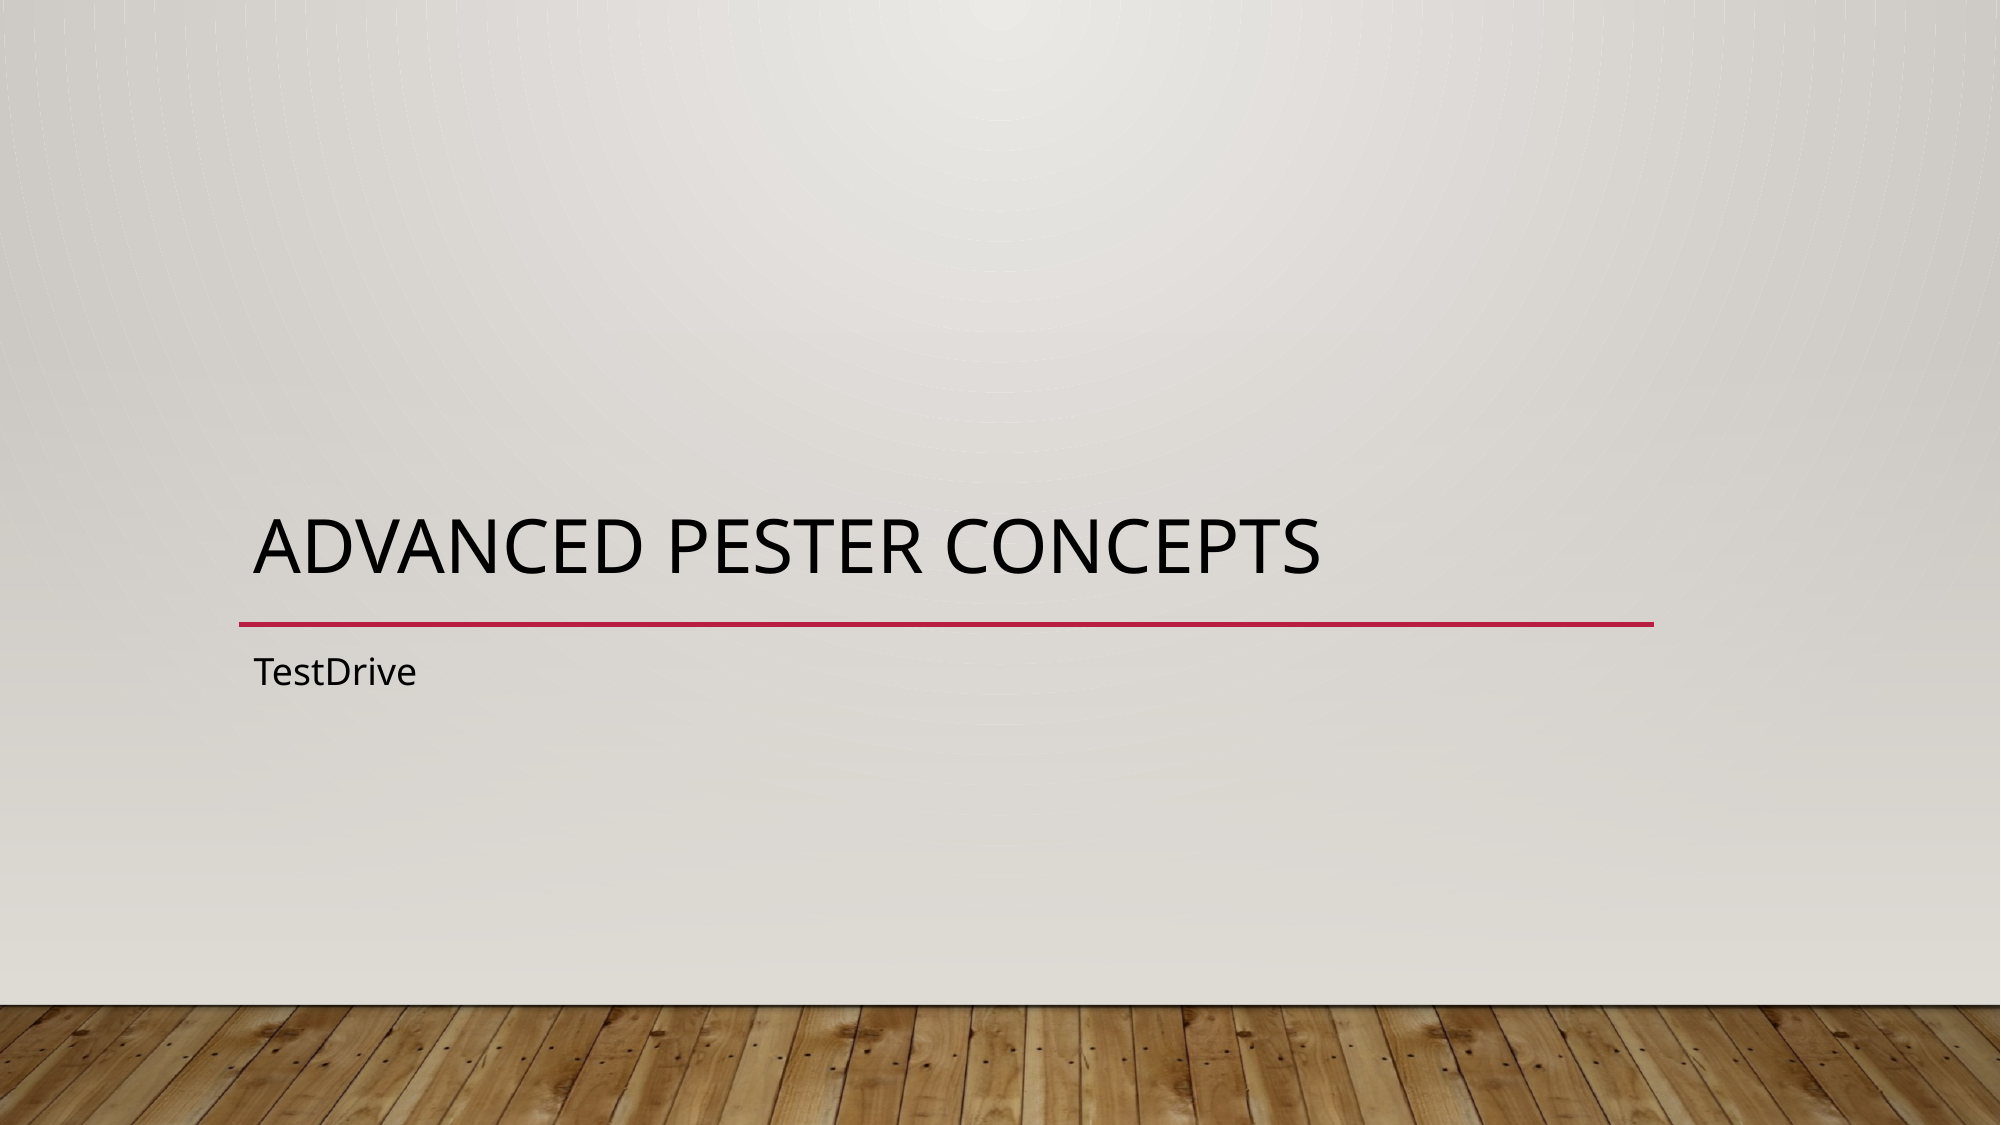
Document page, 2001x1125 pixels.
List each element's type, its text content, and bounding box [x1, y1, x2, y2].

list TestDrive [238, 624, 1655, 791]
title Advanced Pester concepts [238, 288, 1657, 598]
picture [0, 1005, 2000, 1125]
